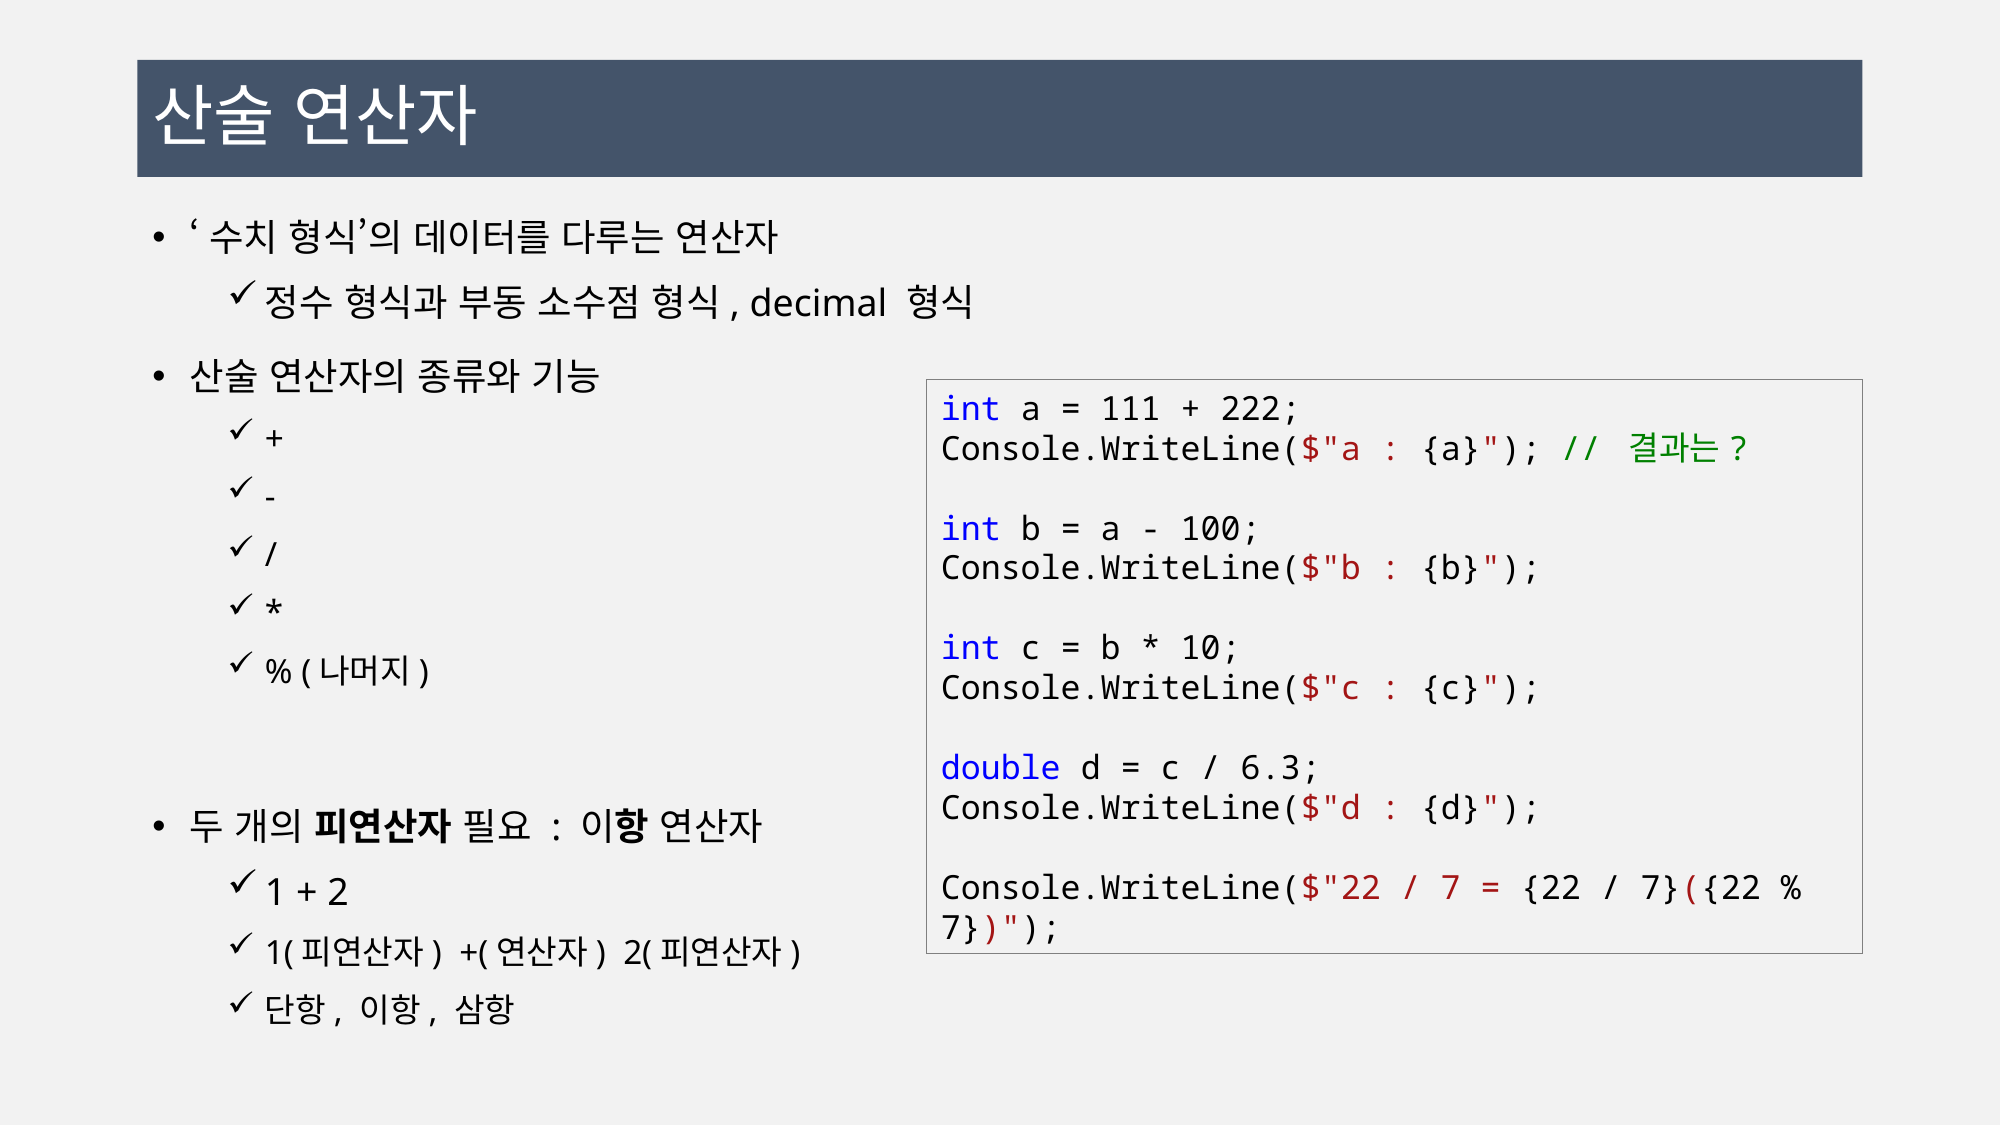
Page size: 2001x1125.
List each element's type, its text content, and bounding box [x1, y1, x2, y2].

title 산술 연산자 [137, 59, 1863, 177]
list ‘수치 형식’의 데이터를 다루는 연산자 정수 형식과 부동 소수점 형식, decimal 형식 산술 연산자의 종류와 기능 + - / * % (나머지) 두 개의 피연산자 필요 : 이항 연산자 1 + 2 1(피연산자) +(연산자) 2(피연산자) 단항, 이항, 삼항 [137, 197, 1863, 1040]
text_box int a = 111 + 222; Console.WriteLine($"a : {a}"); // 결과는? int b = a - 100; Console.WriteLine($"b : {b}"); int c = b * 10; Console.WriteLine($"c : {c}"); double d = c / 6.3; Console.WriteLine($"d : {d}"); Console.WriteLine($"22 / 7 = {22 / 7}({22 % 7})"); [926, 379, 1863, 954]
